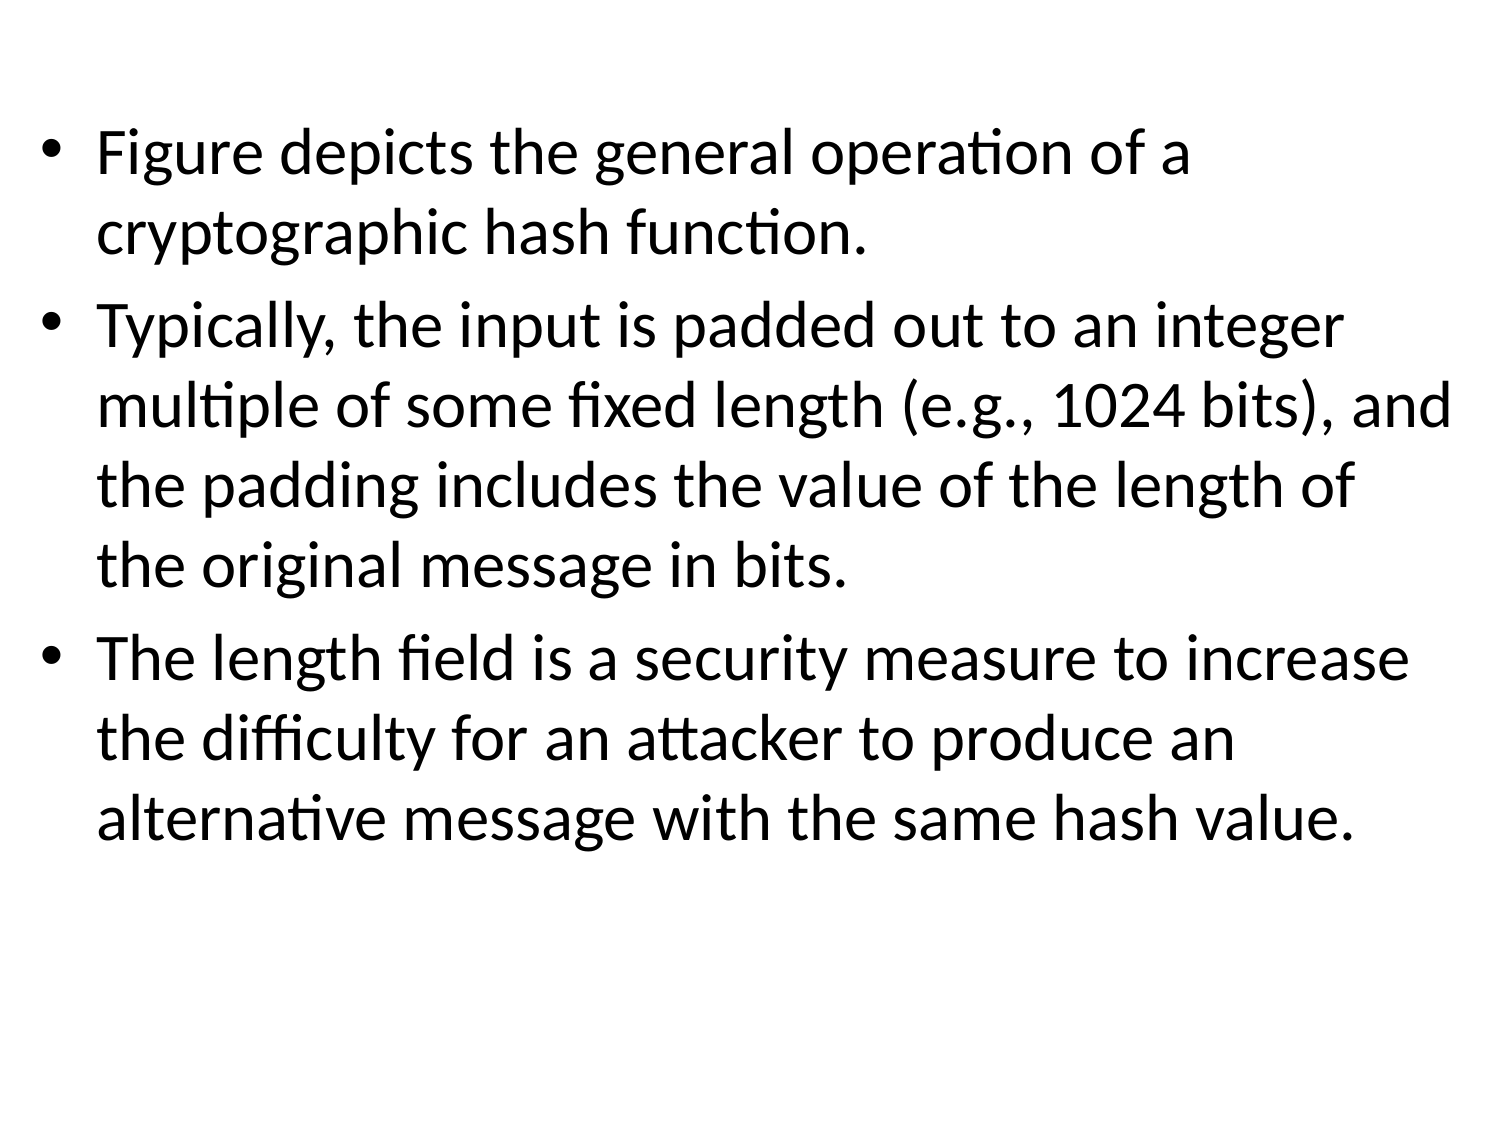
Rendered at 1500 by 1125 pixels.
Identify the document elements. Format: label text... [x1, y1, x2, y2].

list Figure depicts the general operation of a cryptographic hash function. Typically, the input is padded out to an integer multiple of some fixed length (e.g., 1024 bits), and the padding includes the value of the length of the original message in bits. The length field is a security measure to increase the difficulty for an attacker to produce an alternative message with the same hash value. [24, 99, 1475, 1100]
